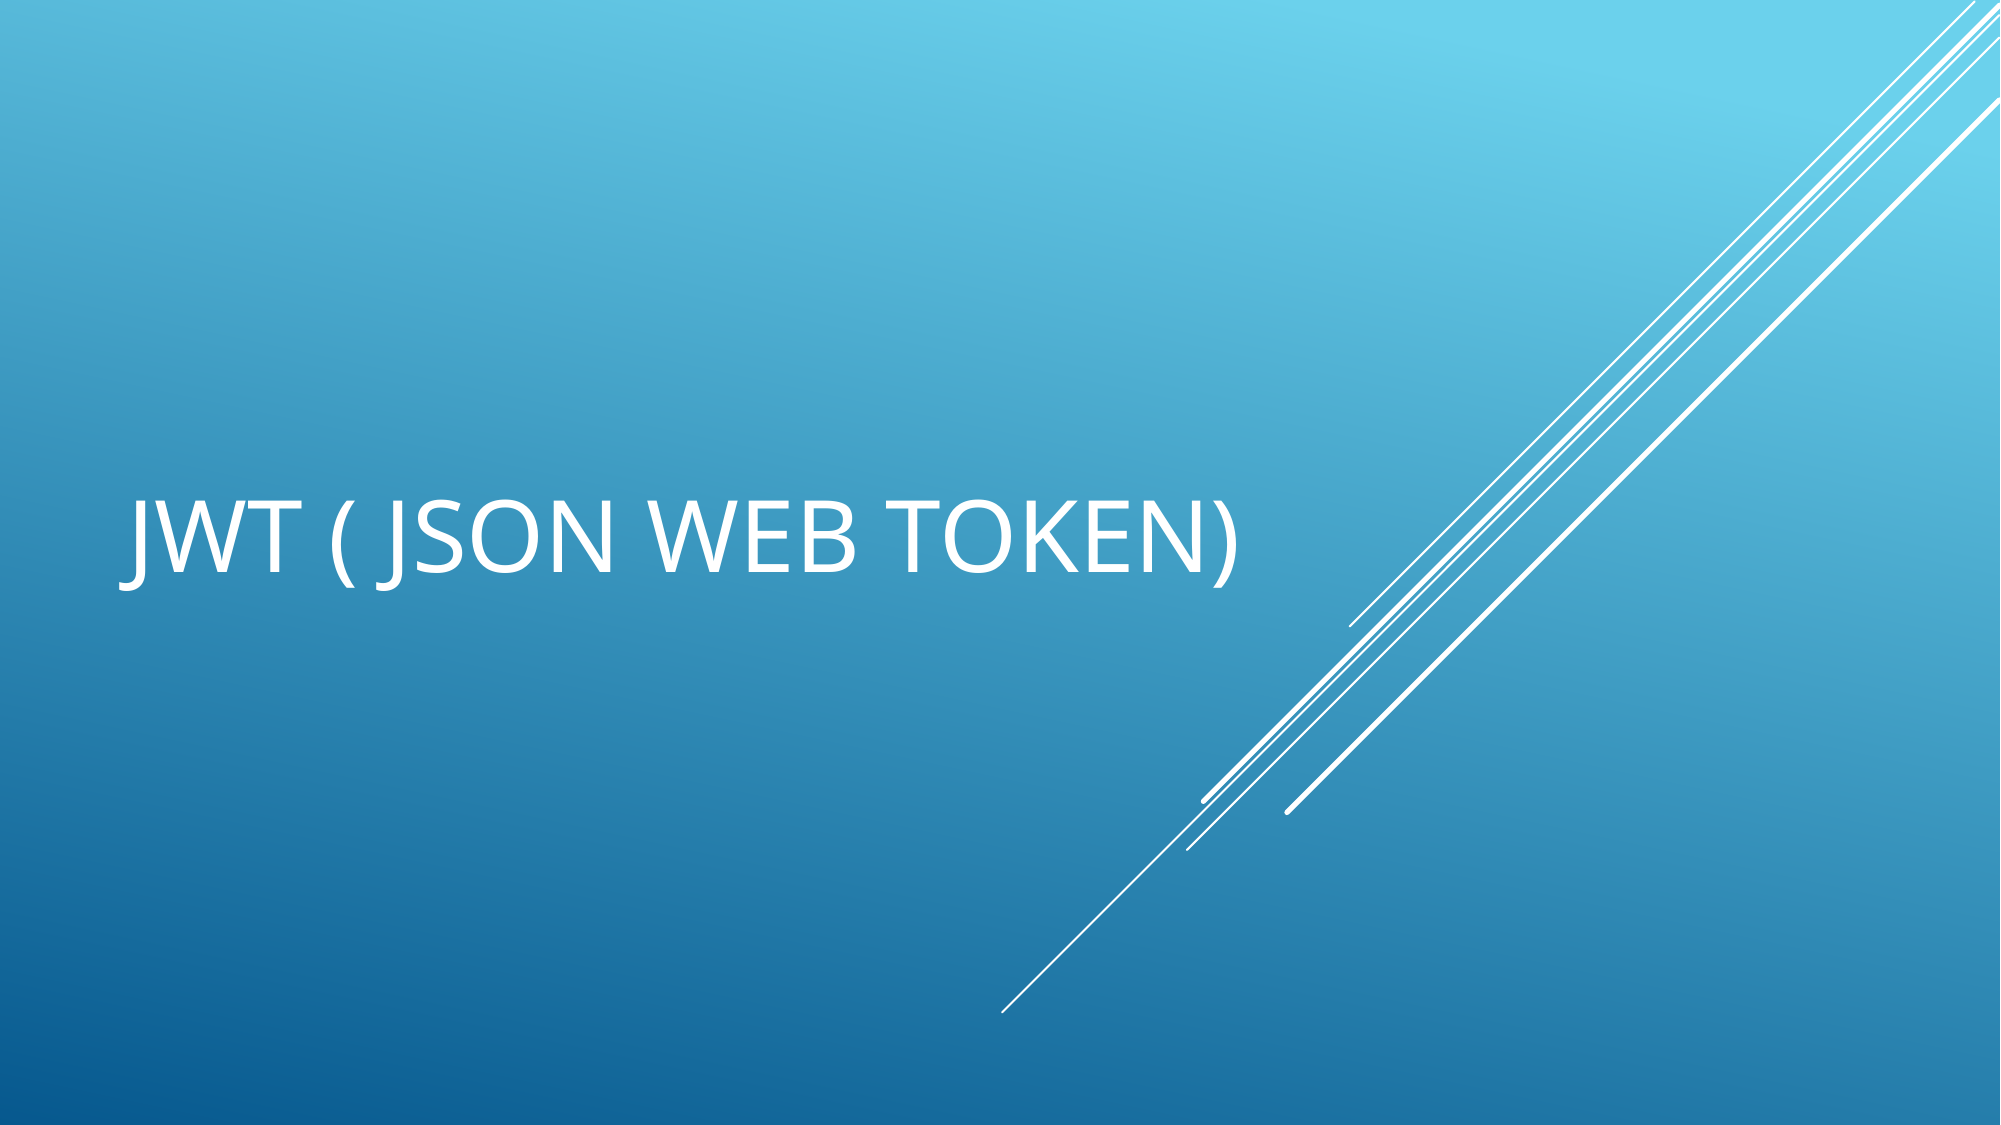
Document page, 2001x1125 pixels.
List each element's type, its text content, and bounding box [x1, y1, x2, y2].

title JWT ( Json web token) [112, 112, 1425, 600]
